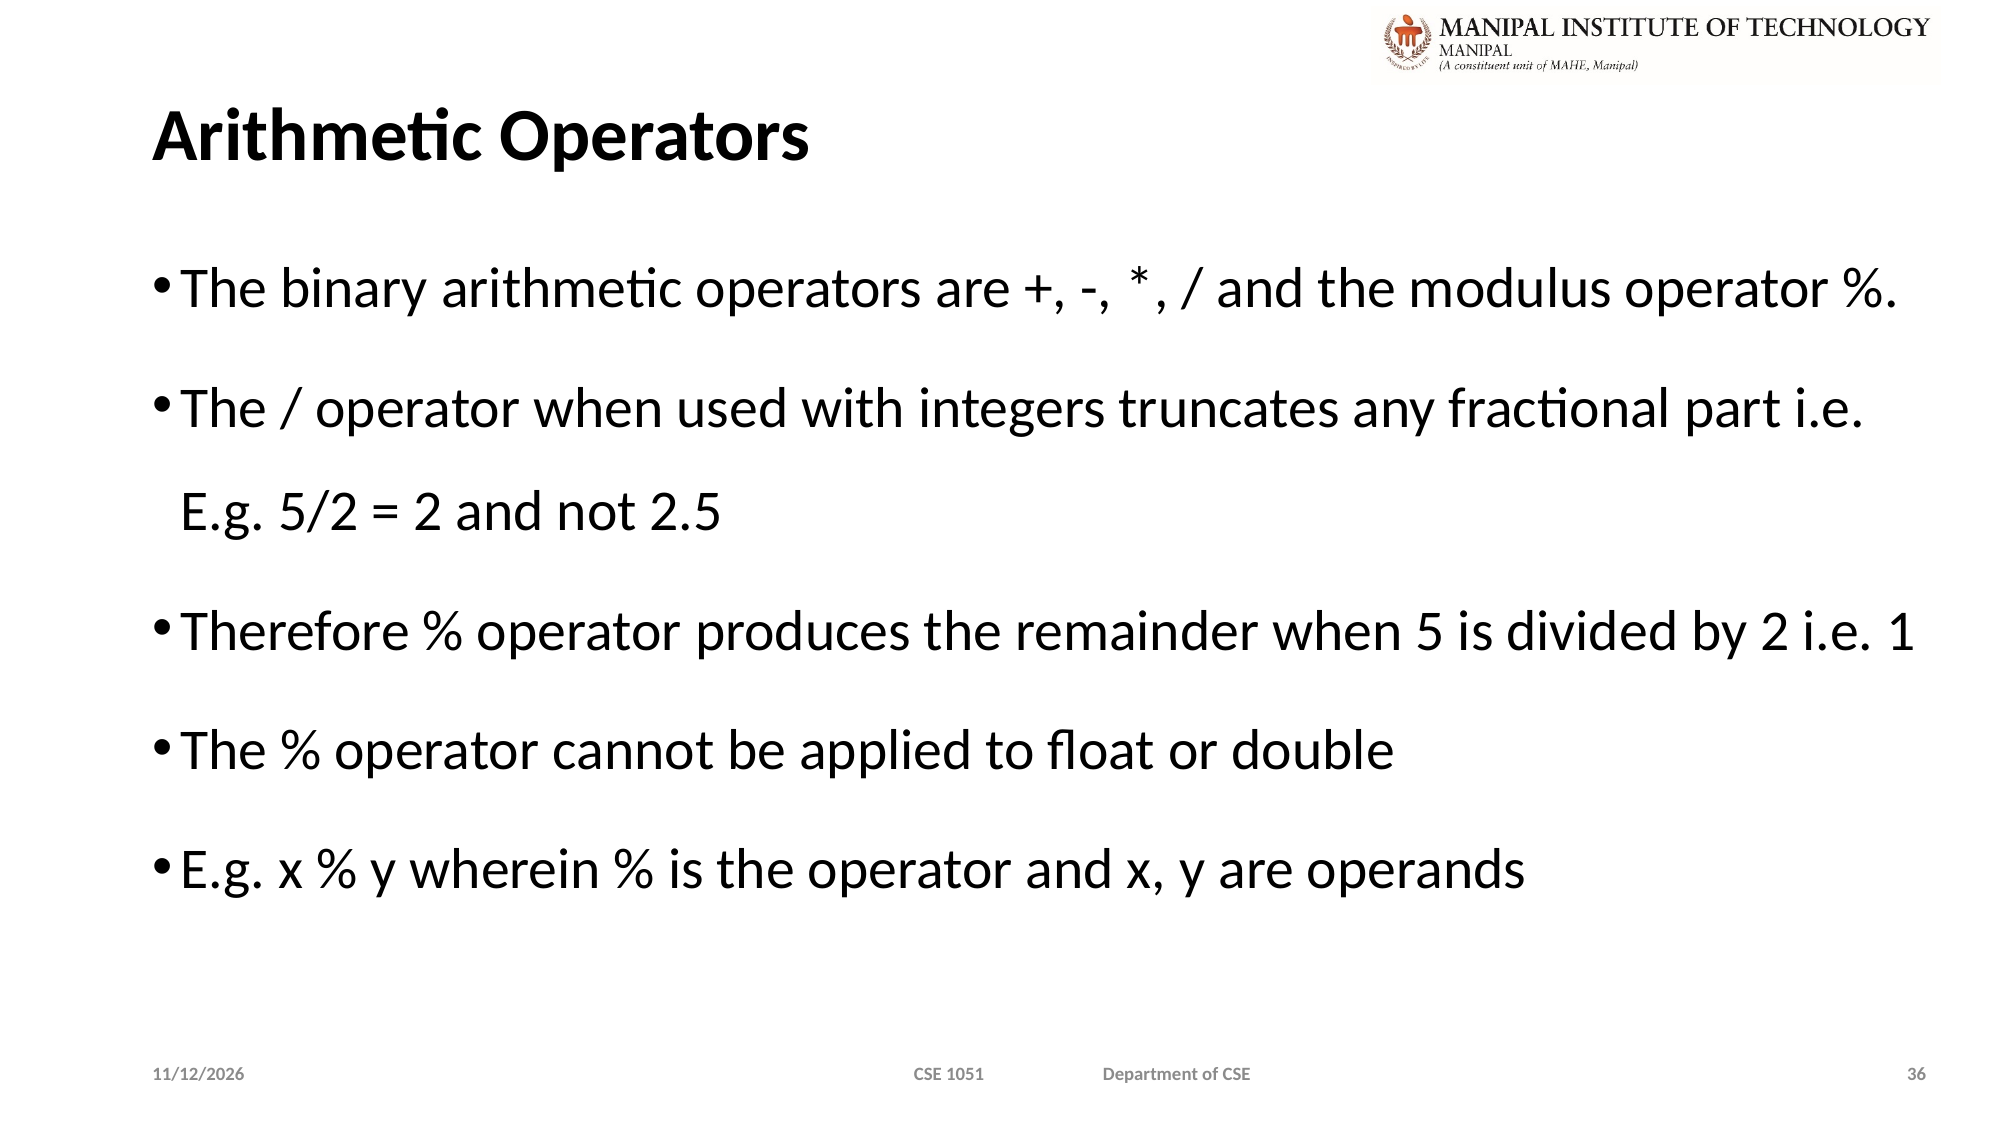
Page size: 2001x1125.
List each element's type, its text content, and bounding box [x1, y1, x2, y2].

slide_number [137, 1042, 327, 1103]
picture [1371, 6, 1941, 84]
slide_number 36 [1862, 1042, 1941, 1103]
list The binary arithmetic operators are +, -, *, / and the modulus operator %. The / operator when used with integers truncates any fractional part i.e. E.g. 5/2 = 2 and not 2.5 Therefore % operator produces the remainder when 5 is divided by 2 i.e. 1 The % operator cannot be applied to float or double E.g. x % y wherein % is the operator and x, y are operands [137, 208, 1941, 1014]
title Arithmetic Operators [137, 84, 1941, 188]
footer CSE 1051 Department of CSE [362, 1042, 1803, 1103]
